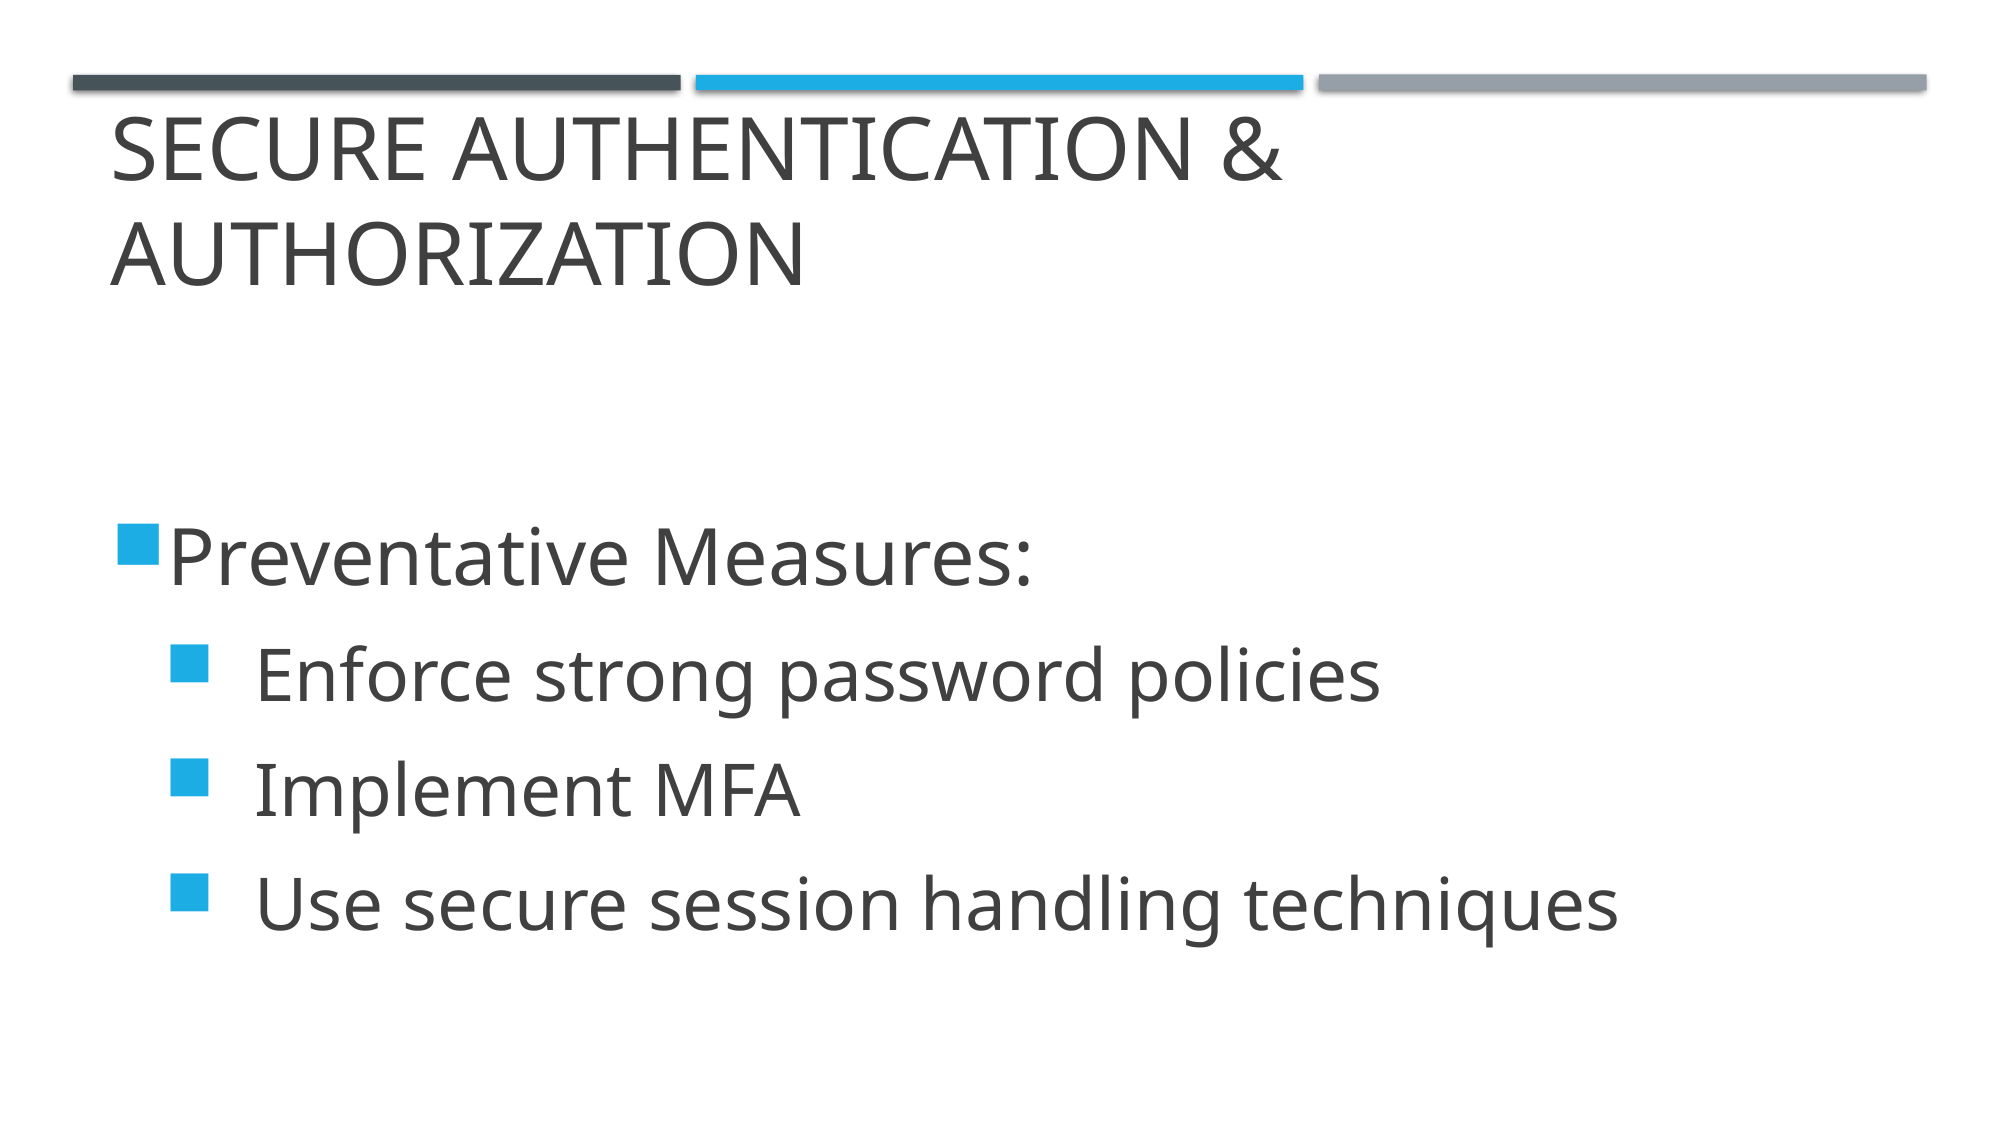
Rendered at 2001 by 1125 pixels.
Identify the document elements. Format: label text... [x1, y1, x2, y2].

list Preventative Measures: Enforce strong password policies Implement MFA Use secure session handling techniques [95, 352, 1905, 1090]
title Secure Authentication & Authorization [95, 115, 1905, 311]
